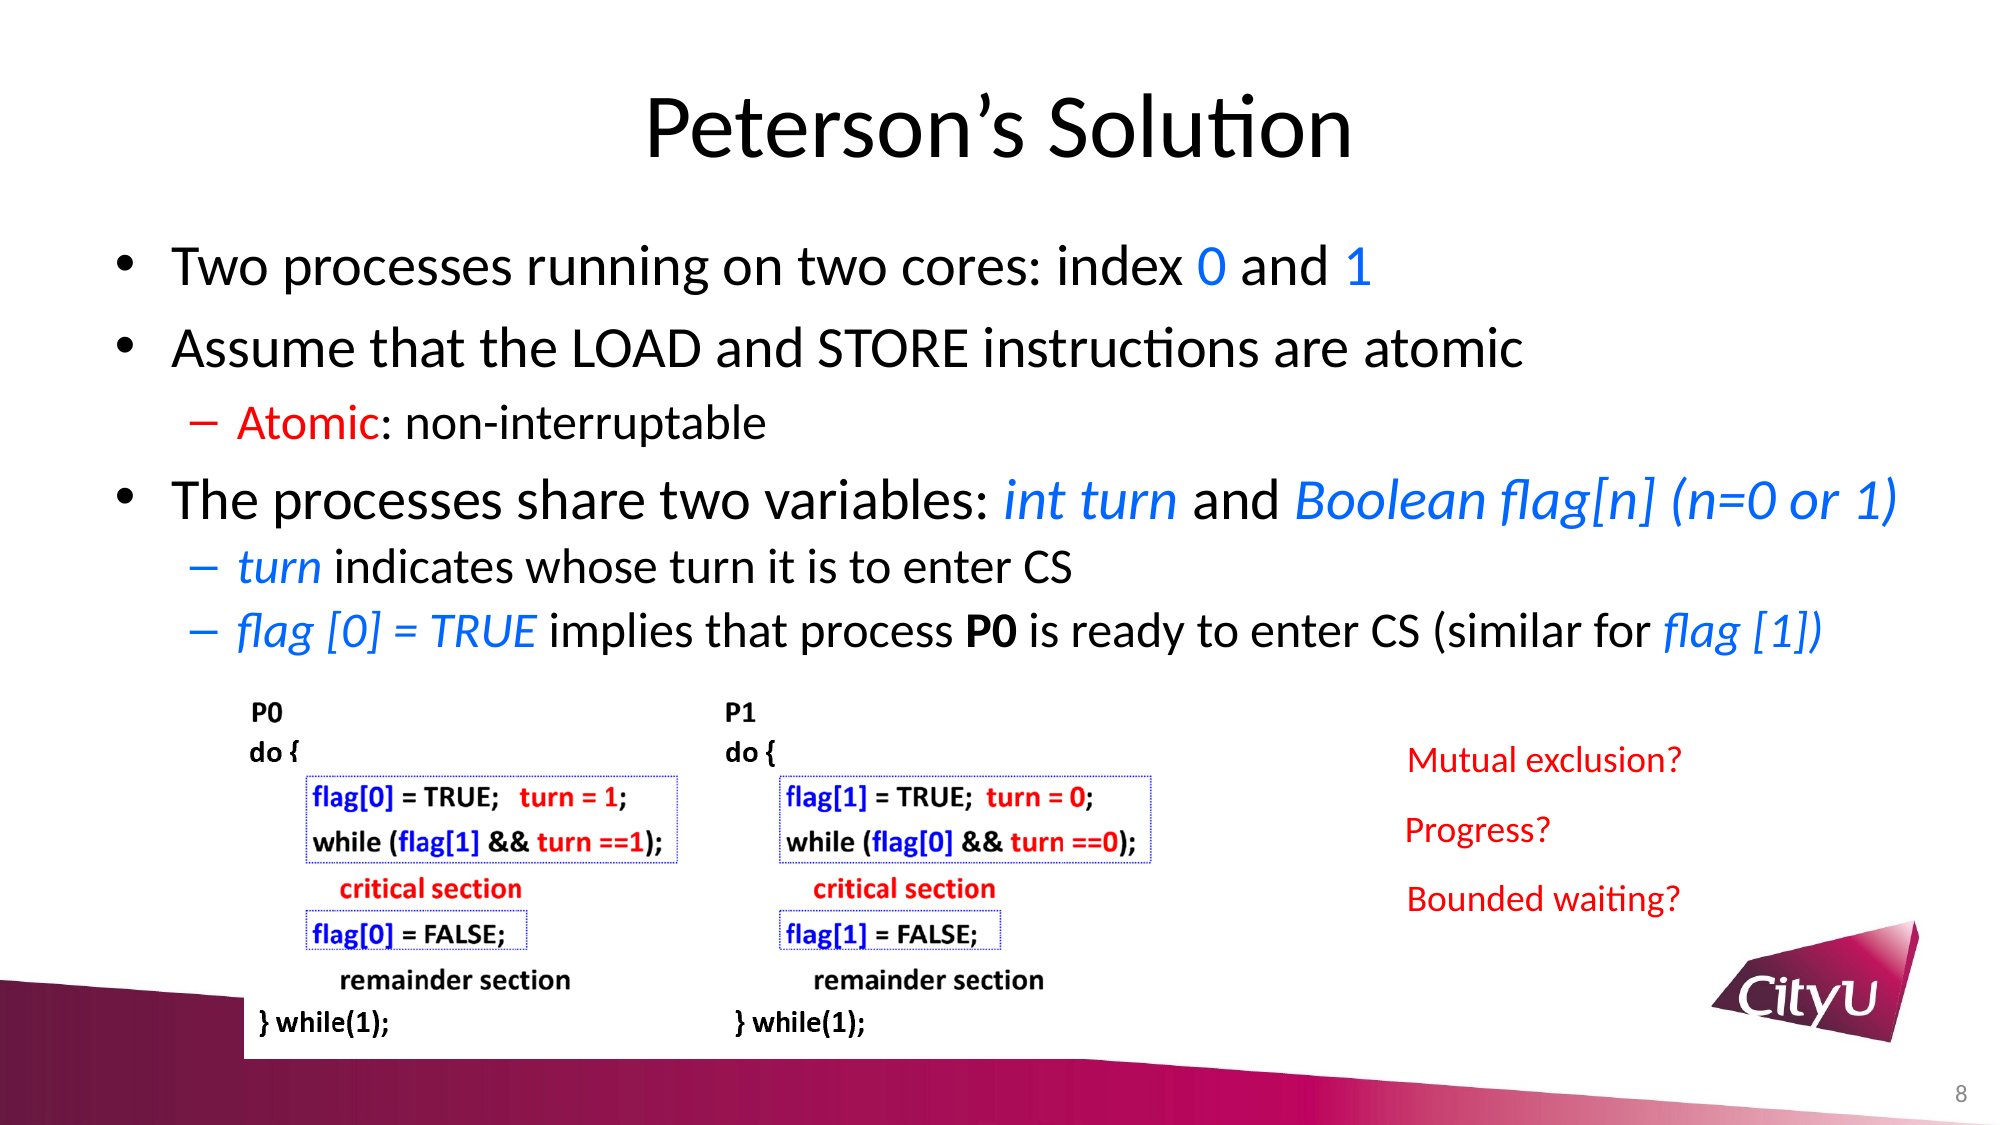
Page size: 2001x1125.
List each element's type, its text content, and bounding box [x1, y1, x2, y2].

picture [0, 0, 2001, 1125]
slide_number 8 [1767, 1070, 1983, 1115]
title Peterson’s Solution [99, 45, 1900, 197]
text_box Bounded waiting? [1392, 866, 1698, 927]
list Two processes running on two cores: index 0 and 1 Assume that the LOAD and STORE instructions are atomic Atomic: non-interruptable The processes share two variables: int turn and Boolean flag[n] (n=0 or 1) turn indicates whose turn it is to enter CS flag [0] = TRUE implies that process P0 is ready to enter CS (similar for flag [1]) [99, 219, 1983, 1047]
text_box Progress? [1390, 797, 1568, 858]
text_box Mutual exclusion? [1392, 727, 1699, 788]
